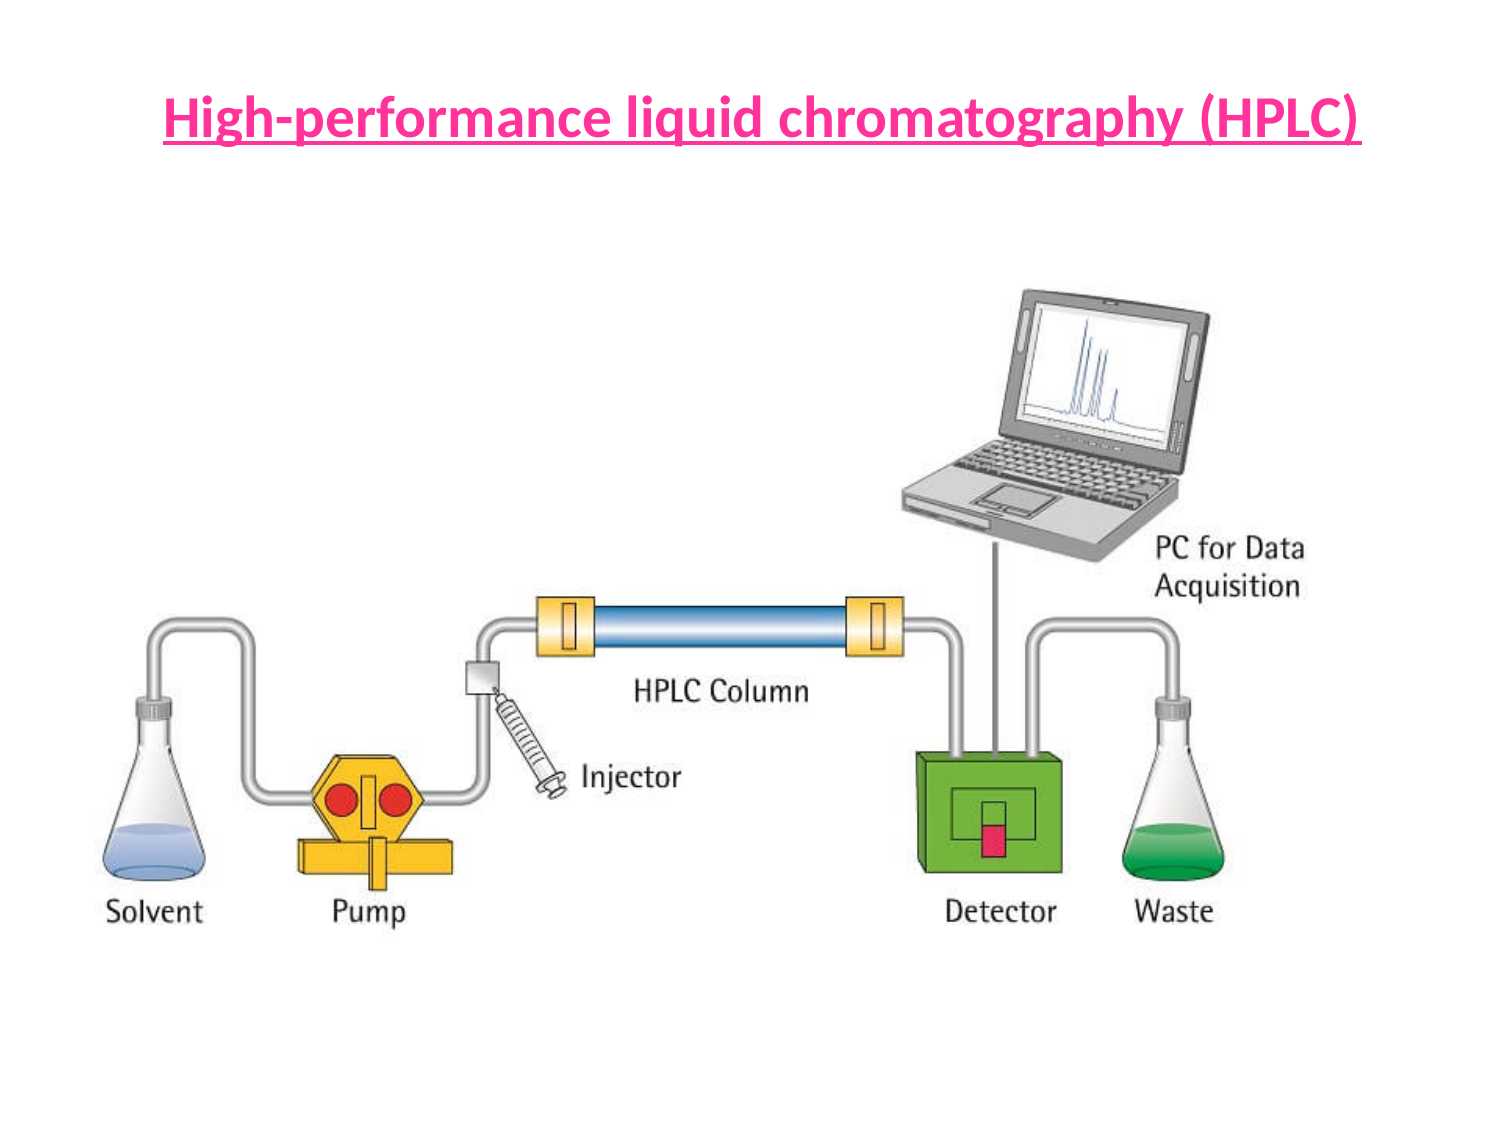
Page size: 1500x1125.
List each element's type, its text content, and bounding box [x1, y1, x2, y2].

title High-performance liquid chromatography (HPLC) [75, 45, 1425, 233]
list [70, 262, 1321, 958]
